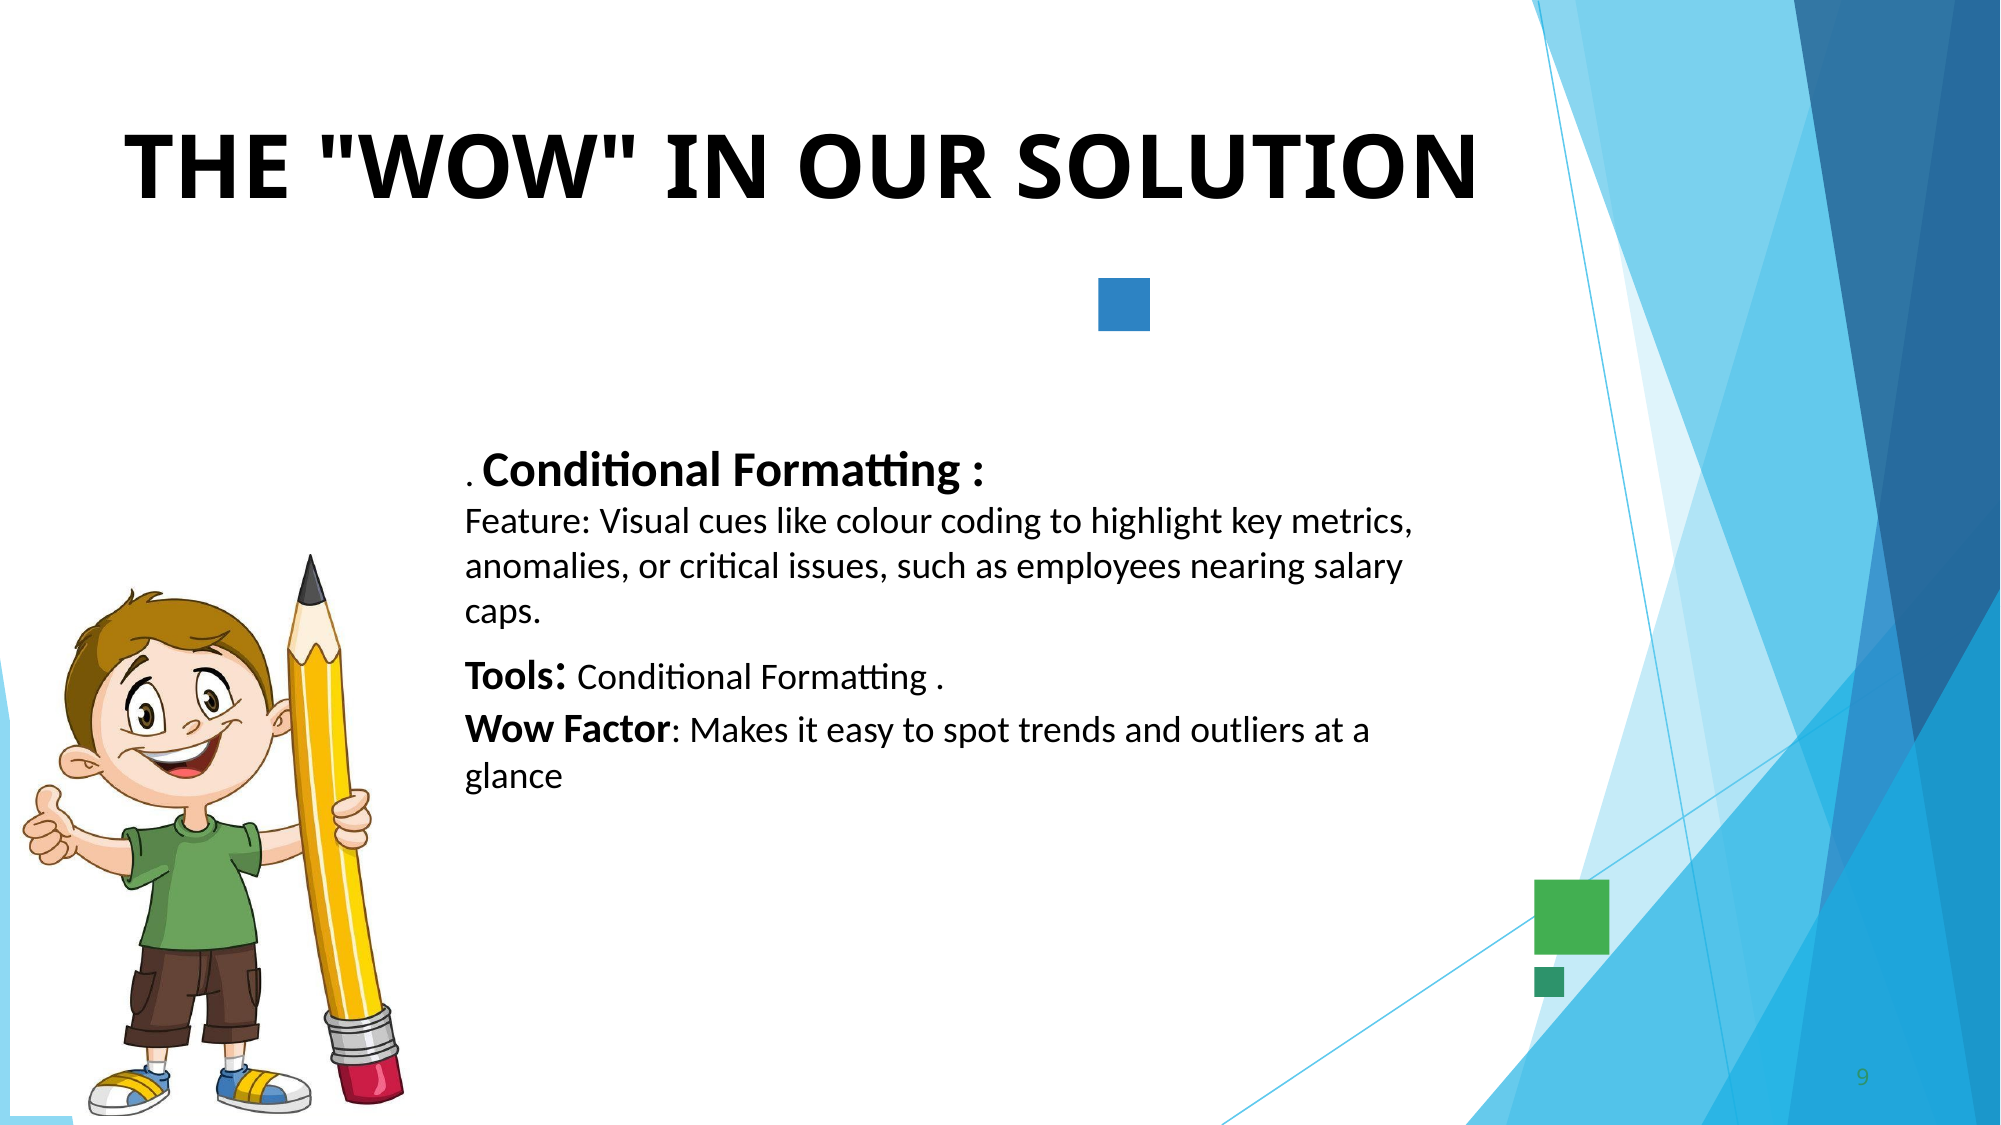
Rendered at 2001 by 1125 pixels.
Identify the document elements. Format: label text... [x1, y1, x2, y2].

text_box [1534, 879, 1610, 955]
text_box [449, 386, 1850, 543]
text_box . Conditional Formatting : Feature: Visual cues like colour coding to highlight key metrics, anomalies, or critical issues, such as employees nearing salary caps. Tools: Conditional Formatting . Wow Factor: Makes it easy to spot trends and outliers at a glance [450, 428, 1451, 804]
picture [10, 554, 416, 1116]
text_box [1534, 967, 1565, 997]
text_box [1098, 298, 1150, 332]
text_box 9 [1849, 1061, 1888, 1095]
title THE "WOW" IN OUR SOLUTION [121, 107, 1513, 298]
